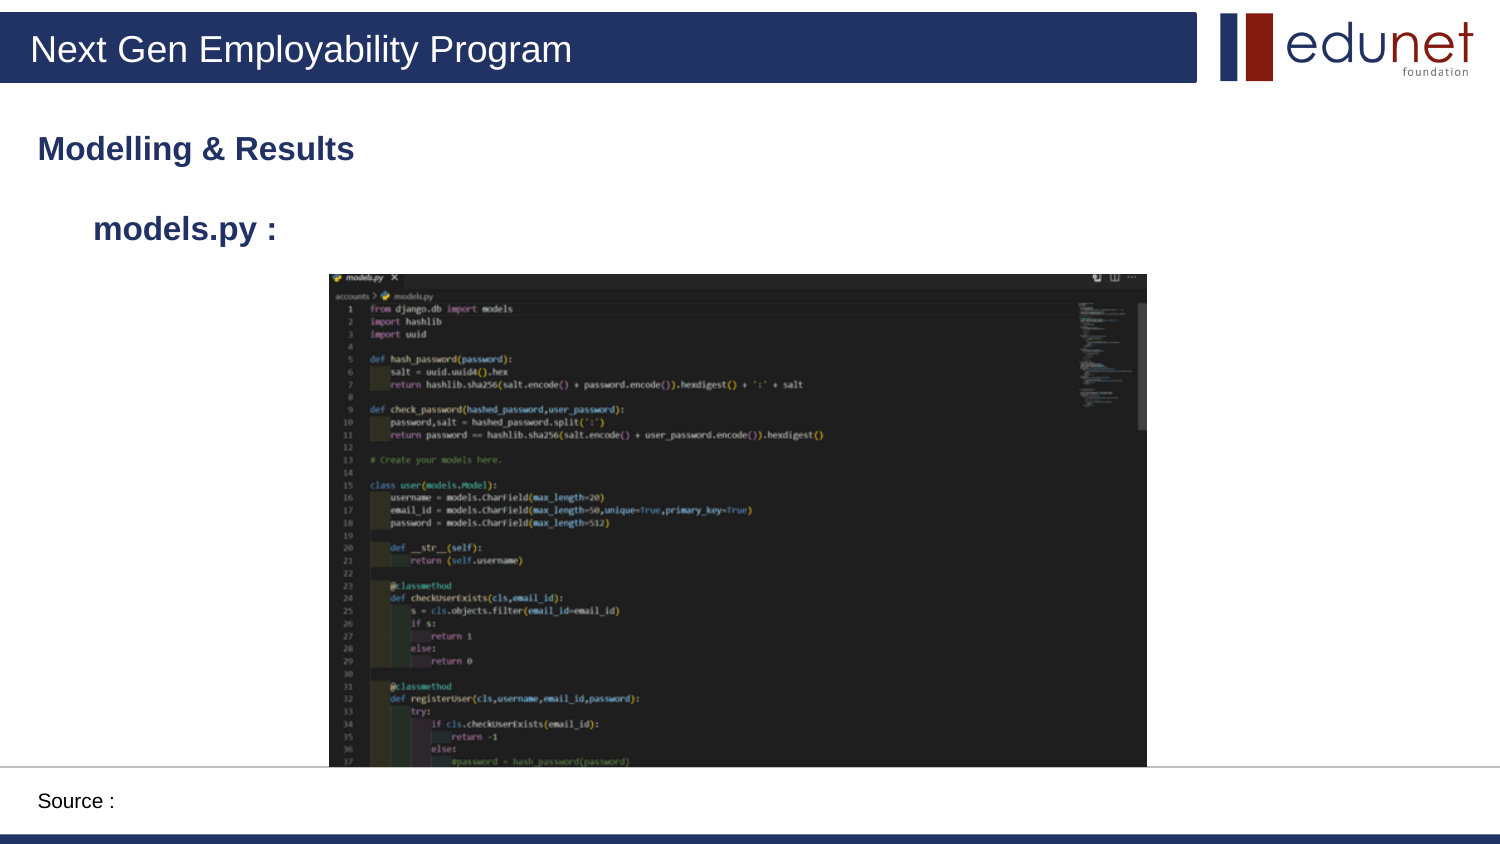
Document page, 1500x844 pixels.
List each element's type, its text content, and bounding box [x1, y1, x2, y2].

picture [1279, 14, 1482, 83]
picture [329, 274, 1147, 768]
title Modelling & Results models.py : [22, 111, 1442, 165]
text_box Source : [22, 776, 139, 826]
